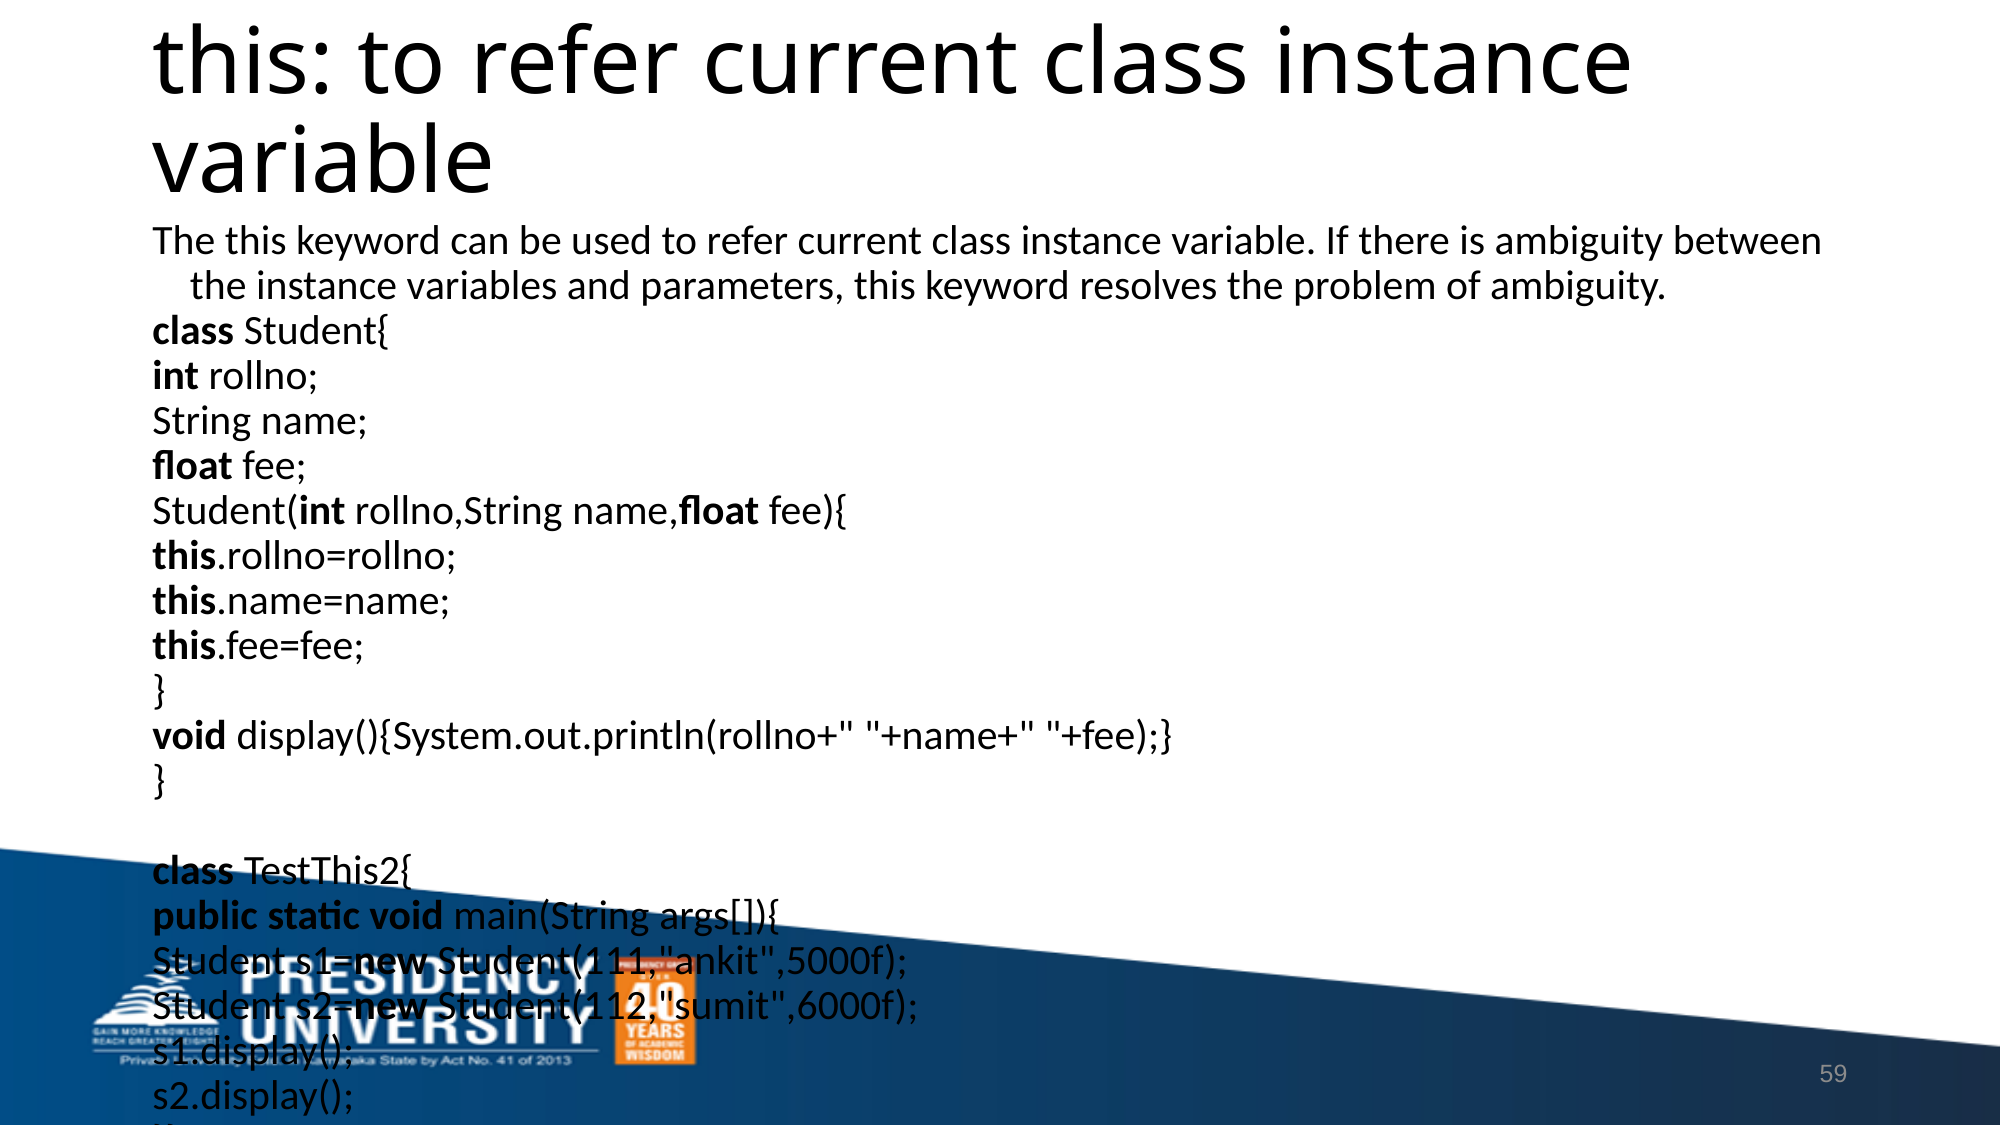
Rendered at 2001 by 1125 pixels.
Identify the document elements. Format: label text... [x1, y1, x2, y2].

title this: to refer current class instance variable [137, 59, 1863, 210]
slide_number 59 [1412, 1042, 1863, 1103]
list The this keyword can be used to refer current class instance variable. If there is ambiguity between the instance variables and parameters, this keyword resolves the problem of ambiguity. class Student{ int rollno; String name; float fee; Student(int rollno,String name,float fee){ this.rollno=rollno; this.name=name; this.fee=fee; } void display(){System.out.println(rollno+" "+name+" "+fee);} } class TestThis2{ public static void main(String args[]){ Student s1=new Student(111,"ankit",5000f); Student s2=new Student(112,"sumit",6000f); s1.display(); s2.display(); }} [137, 210, 1863, 1014]
picture [0, 845, 2000, 1125]
